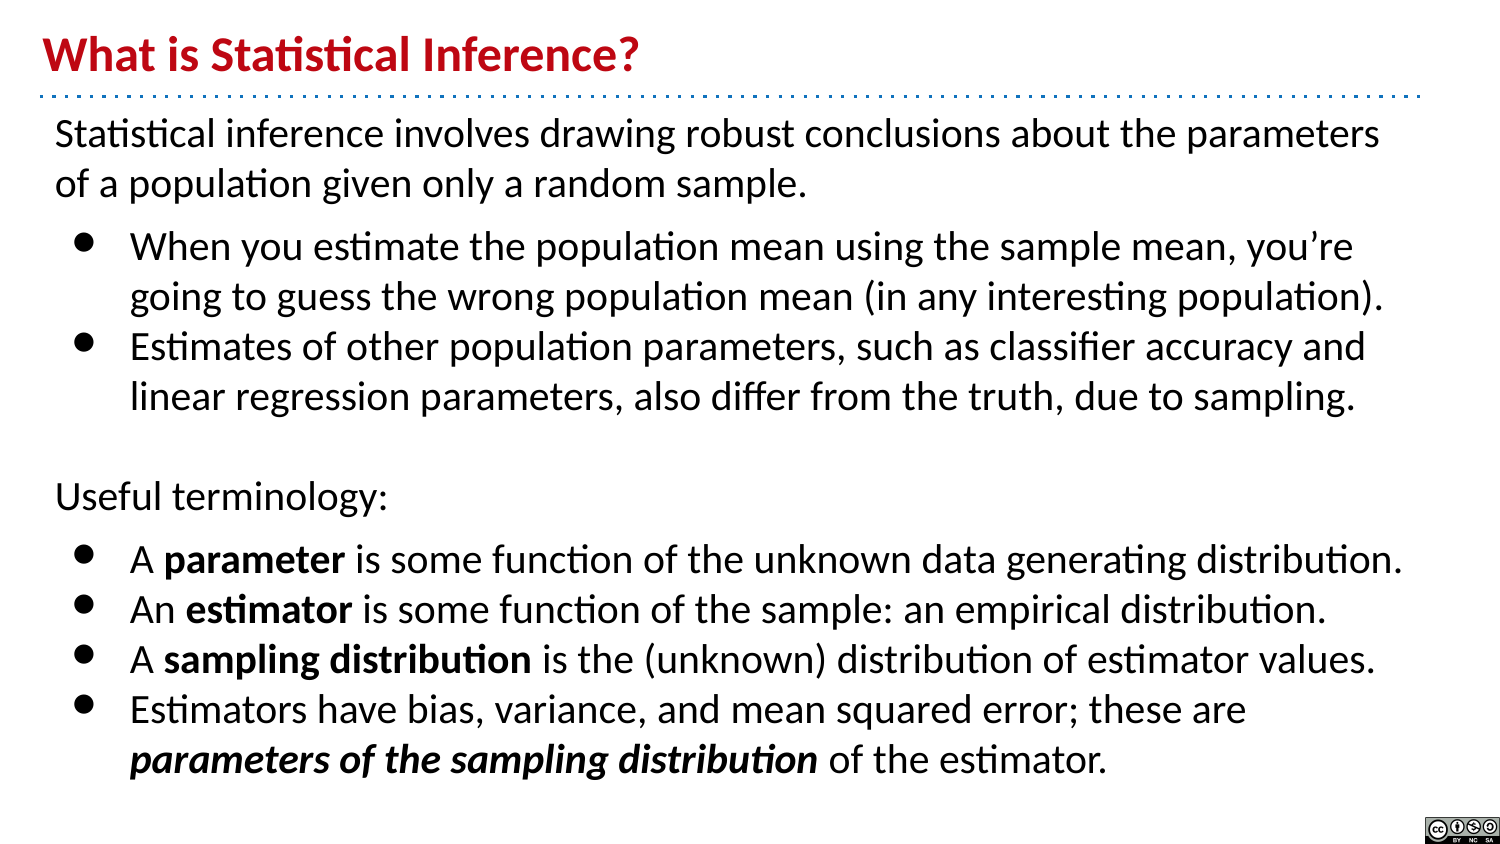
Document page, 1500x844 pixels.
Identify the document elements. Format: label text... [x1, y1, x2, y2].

picture [1425, 817, 1500, 844]
title What is Statistical Inference? [27, 15, 1378, 97]
list Statistical inference involves drawing robust conclusions about the parameters of a population given only a random sample. When you estimate the population mean using the sample mean, you’re going to guess the wrong population mean (in any interesting population). Estimates of other population parameters, such as classifier accuracy and linear regression parameters, also differ from the truth, due to sampling. Useful terminology: A parameter is some function of the unknown data generating distribution. An estimator is some function of the sample: an empirical distribution. A sampling distribution is the (unknown) distribution of estimator values. Estimators have bias, variance, and mean squared error; these are parameters of the sampling distribution of the estimator. [39, 91, 1425, 821]
